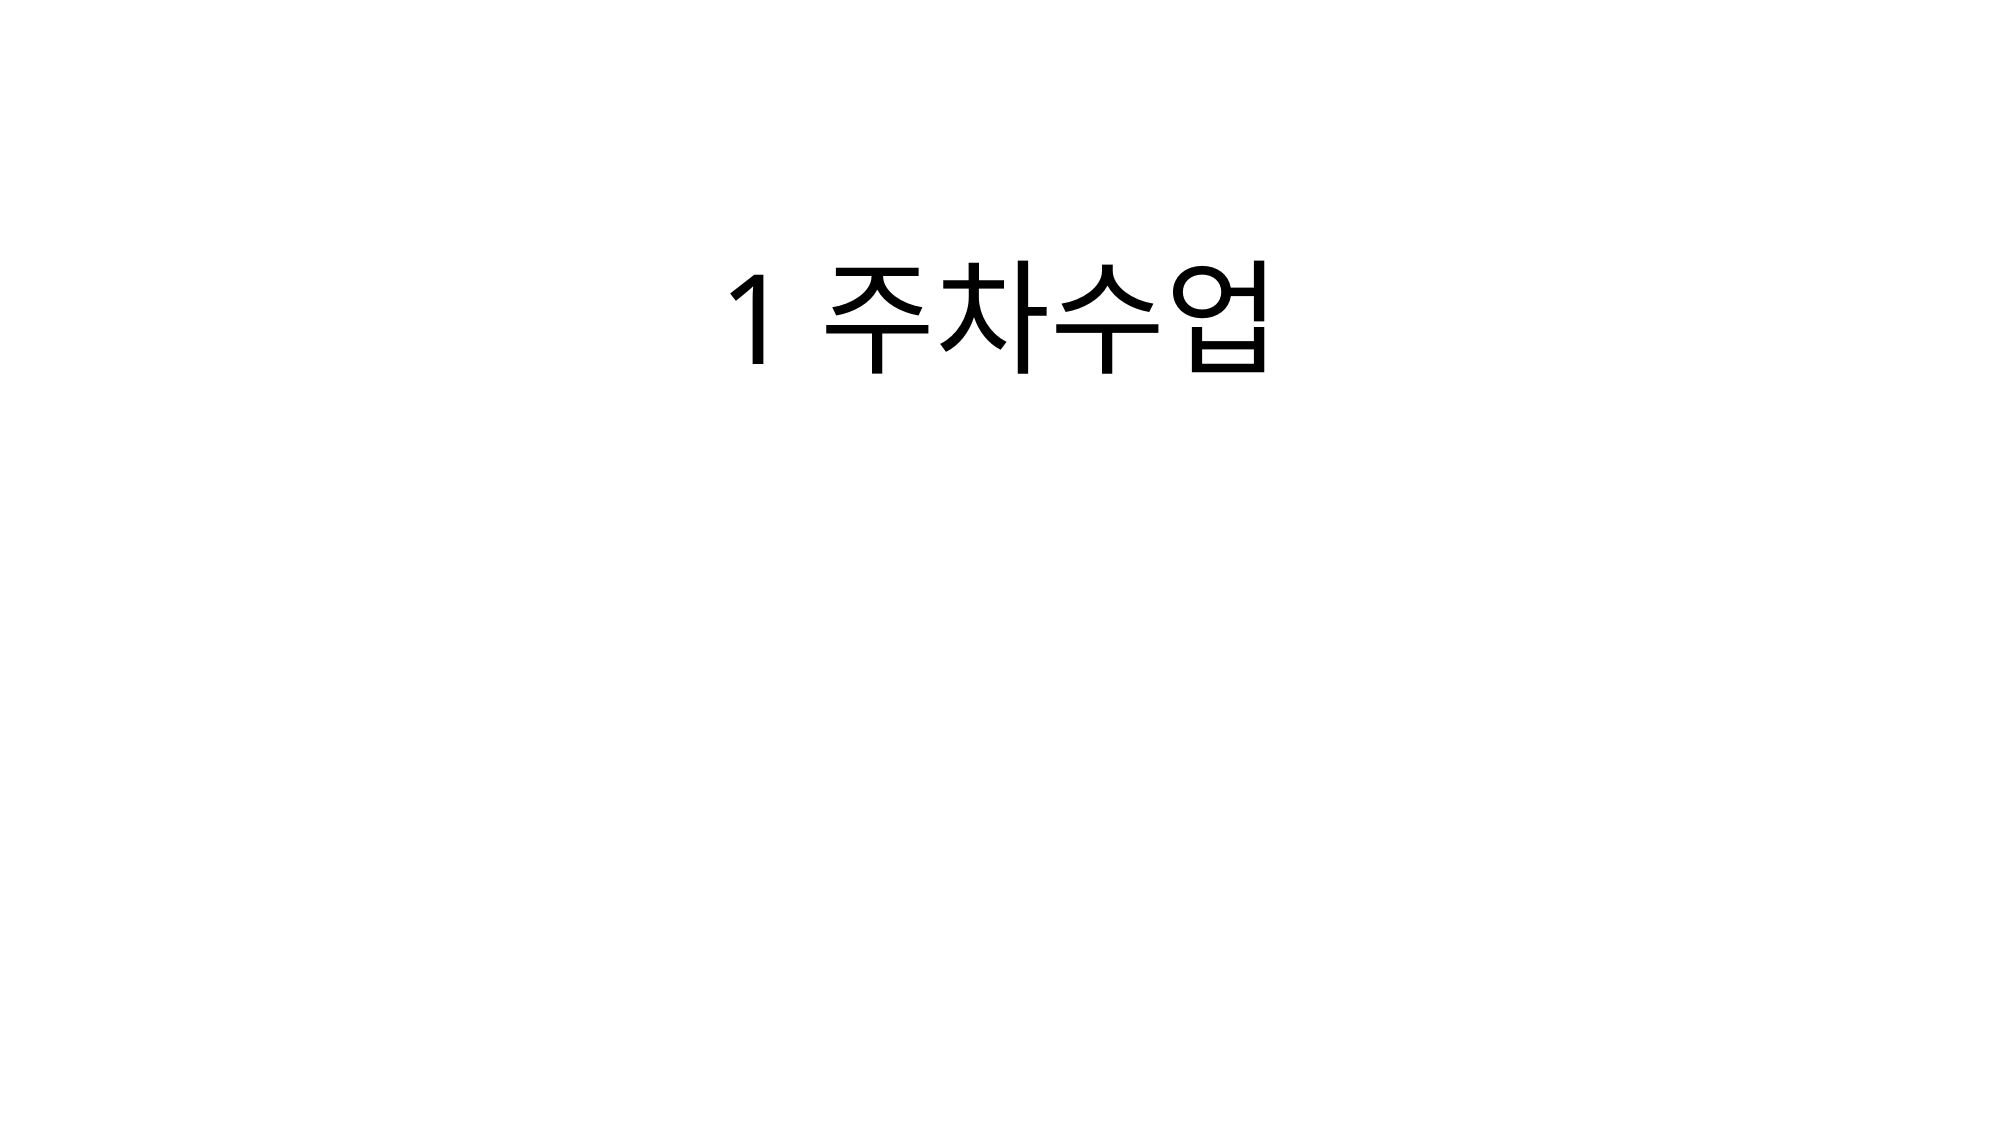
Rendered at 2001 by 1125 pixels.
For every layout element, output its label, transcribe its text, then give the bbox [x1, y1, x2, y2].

title 1주차수업 [249, 184, 1750, 399]
